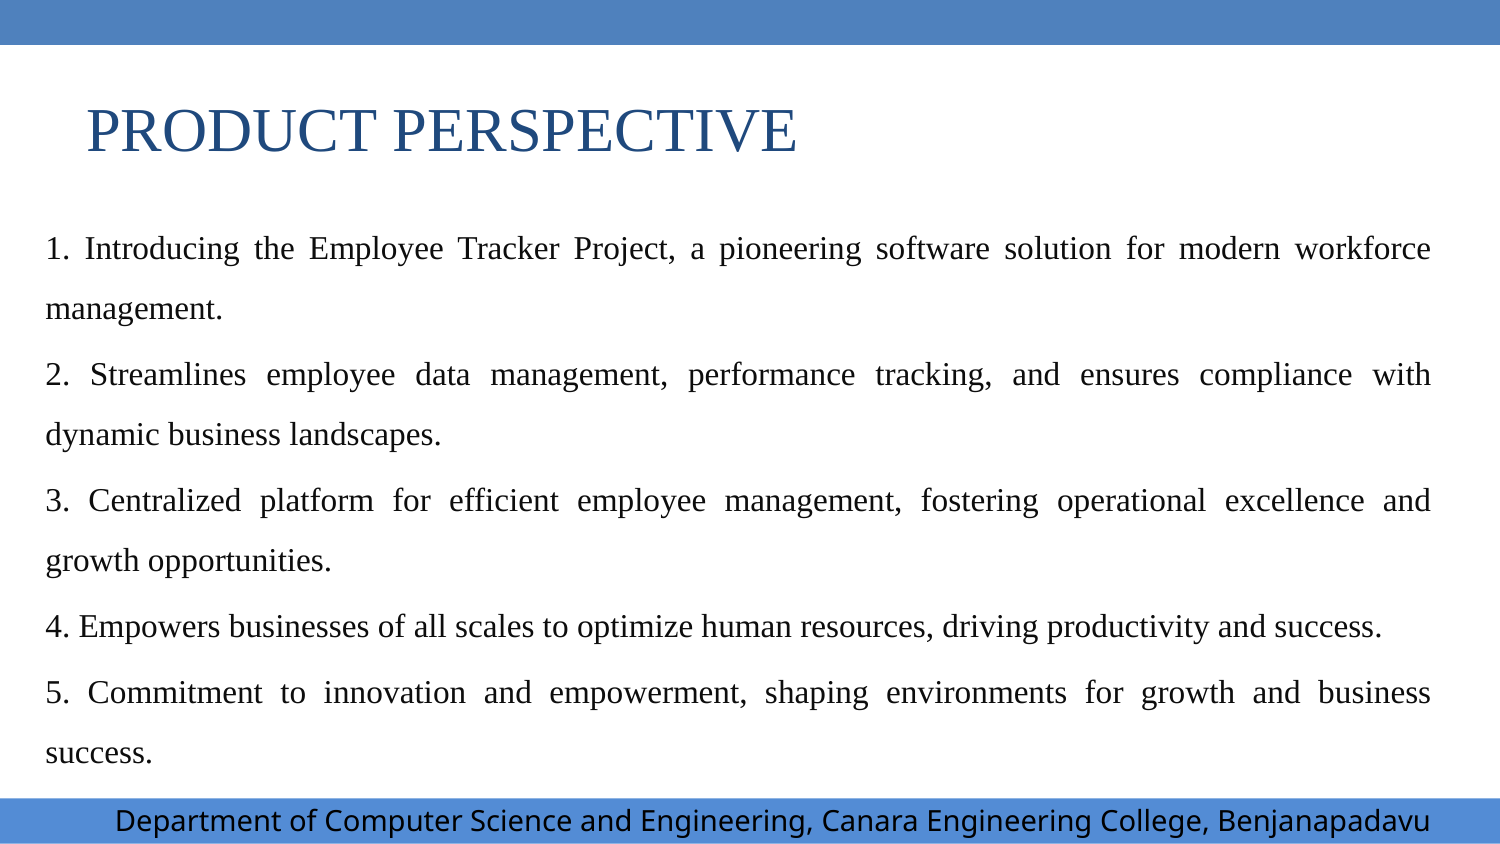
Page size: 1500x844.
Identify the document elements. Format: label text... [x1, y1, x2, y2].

list 1. Introducing the Employee Tracker Project, a pioneering software solution for modern workforce management. 2. Streamlines employee data management, performance tracking, and ensures compliance with dynamic business landscapes. 3. Centralized platform for efficient employee management, fostering operational excellence and growth opportunities. 4. Empowers businesses of all scales to optimize human resources, driving productivity and success. 5. Commitment to innovation and empowerment, shaping environments for growth and business success. [34, 164, 1446, 760]
title PRODUCT PERSPECTIVE [75, 65, 1425, 164]
